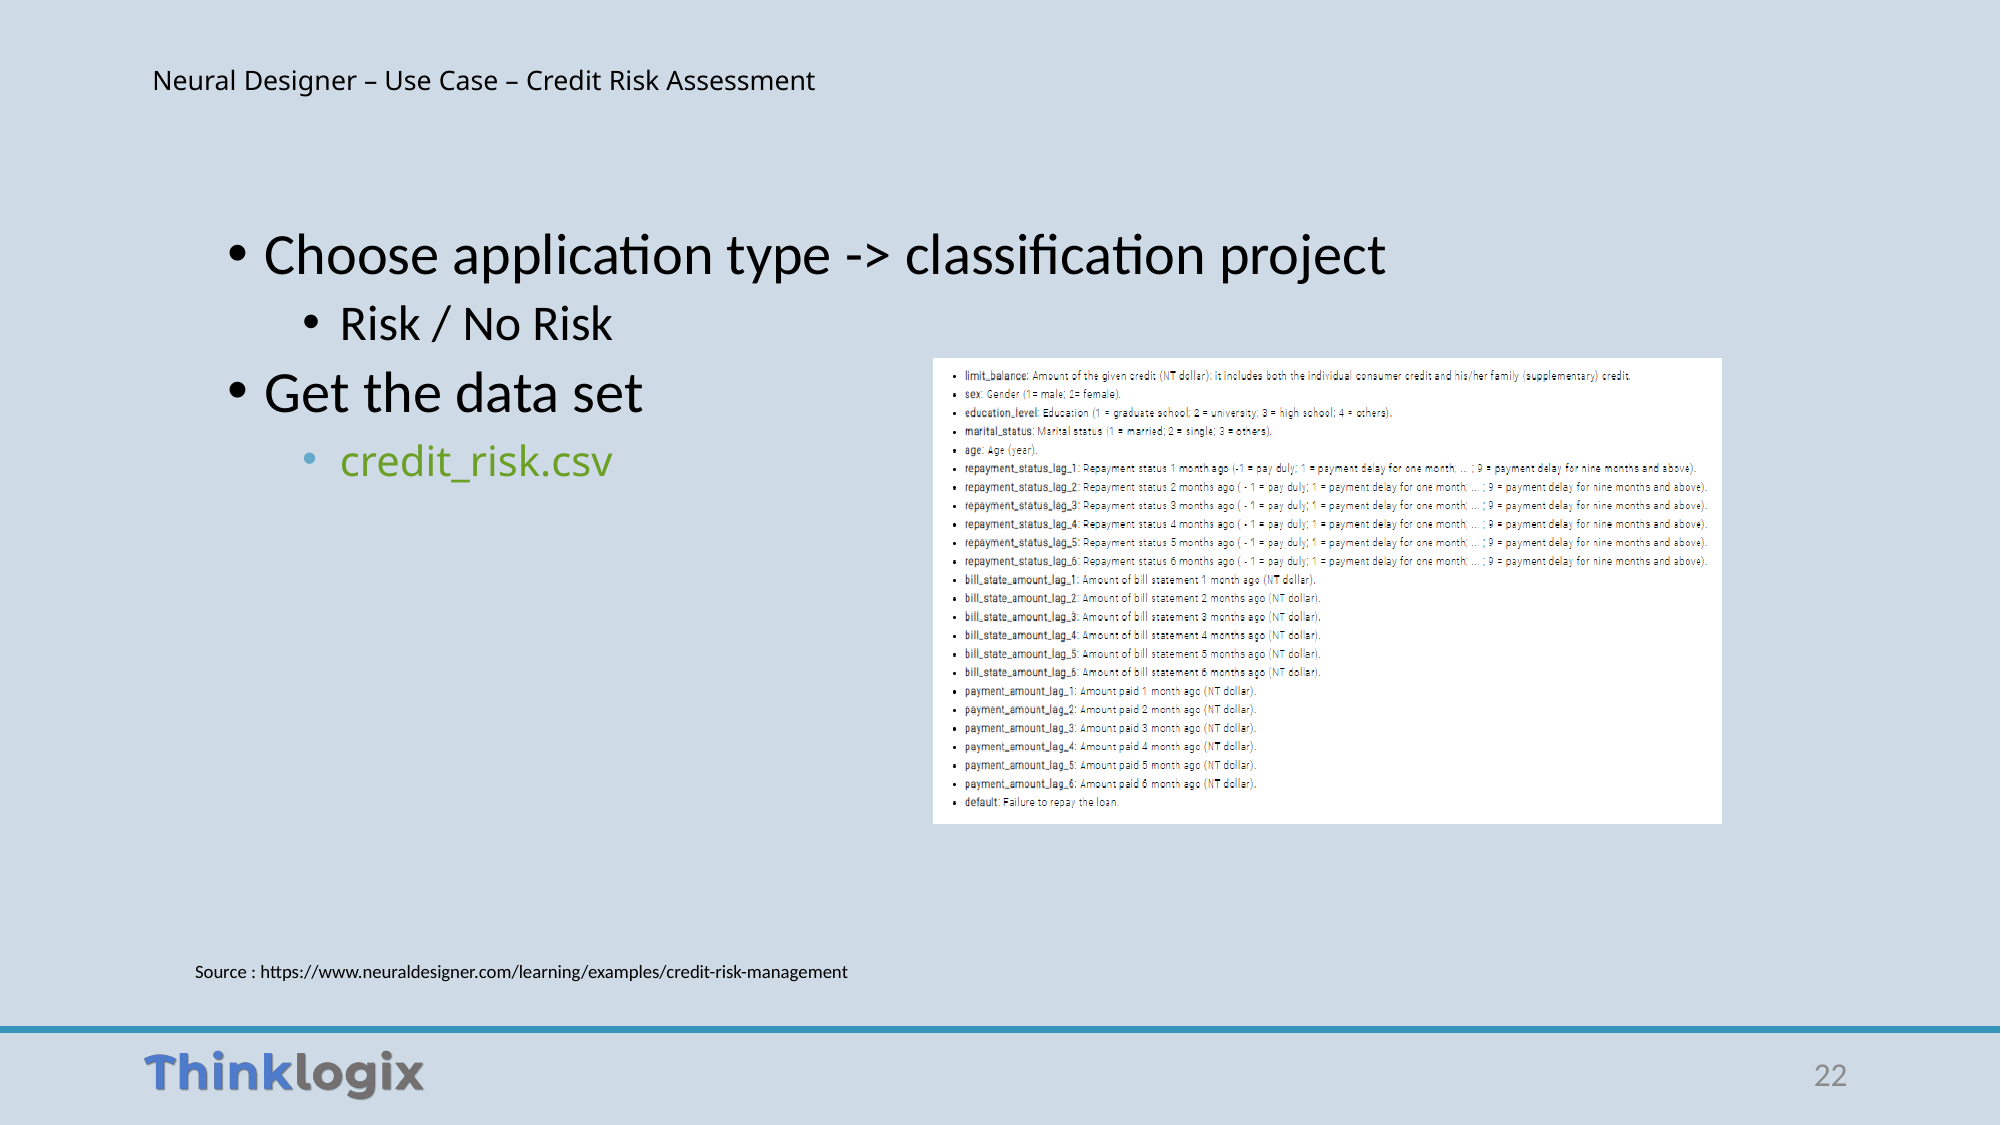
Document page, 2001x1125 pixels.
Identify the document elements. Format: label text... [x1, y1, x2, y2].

picture [933, 358, 1722, 824]
text_box Source : https://www.neuraldesigner.com/learning/examples/credit-risk-management [180, 952, 1950, 990]
list Choose application type -> classification project Risk / No Risk Get the data set credit_risk.csv [137, 216, 1863, 931]
title Neural Designer – Use Case – Credit Risk Assessment [137, 59, 1957, 165]
slide_number 22 [1412, 1042, 1863, 1103]
picture [115, 1036, 456, 1109]
